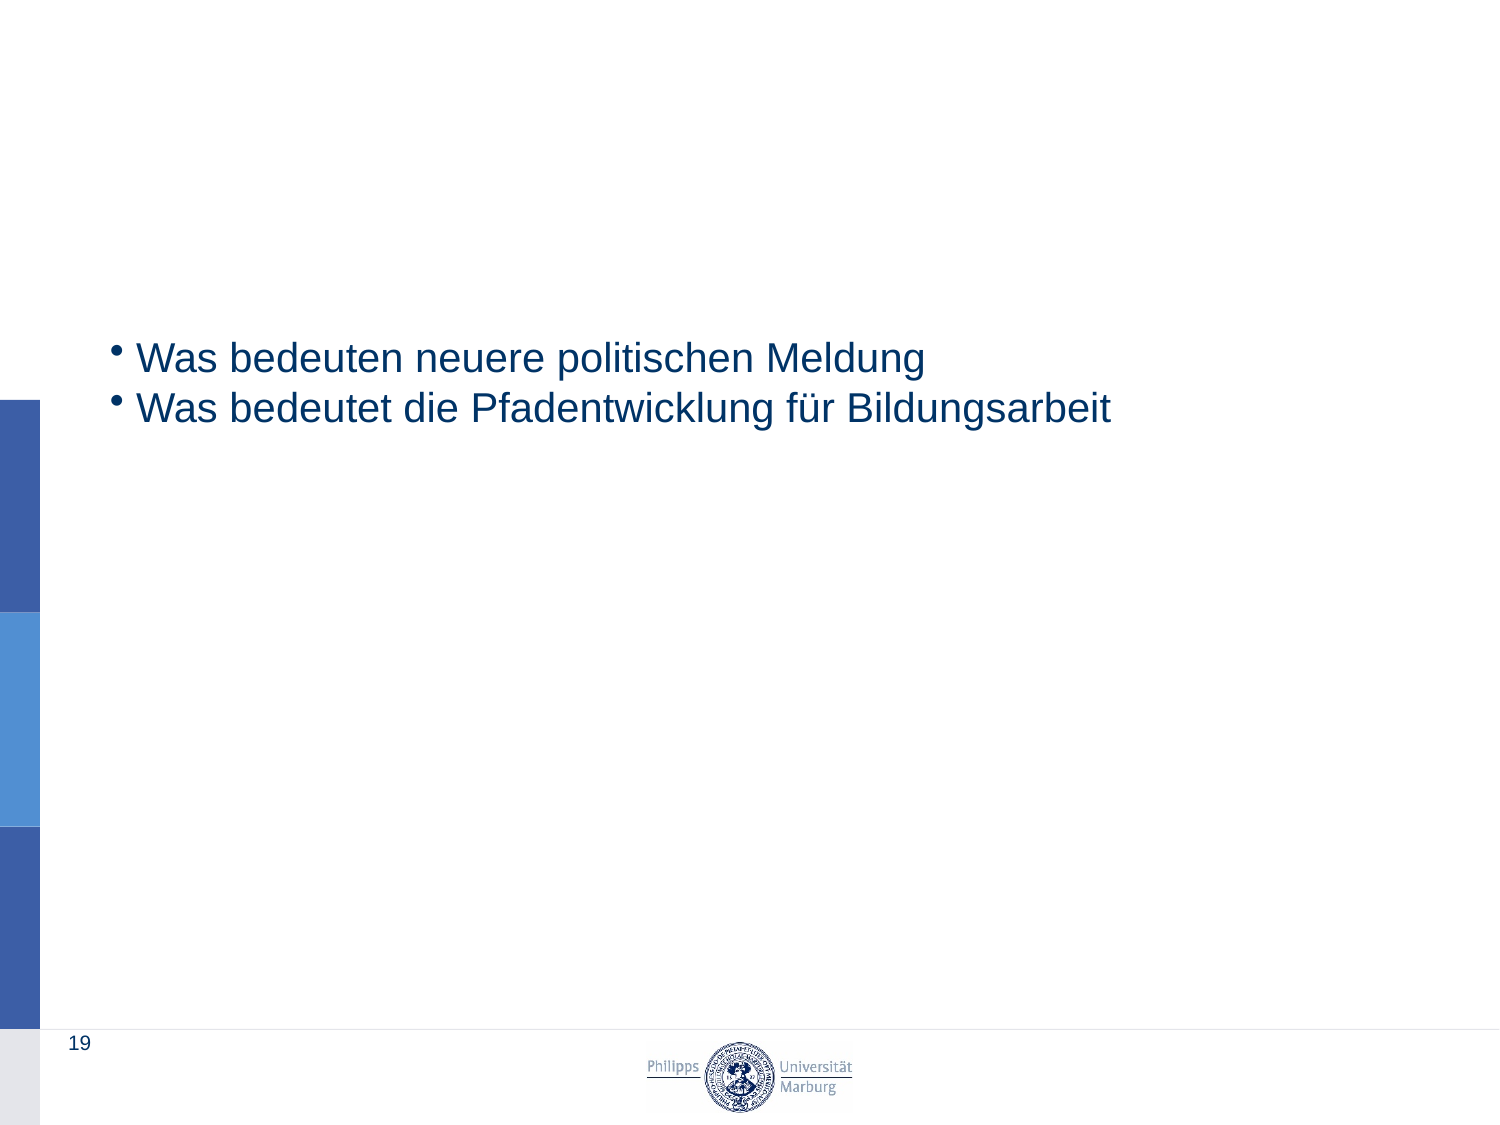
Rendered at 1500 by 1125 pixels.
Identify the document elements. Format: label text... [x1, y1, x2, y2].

slide_number 19 [53, 1022, 404, 1101]
picture [646, 1041, 853, 1113]
list Was bedeuten neuere politischen Meldung Was bedeutet die Pfadentwicklung für Bildungsarbeit [64, 323, 1415, 988]
